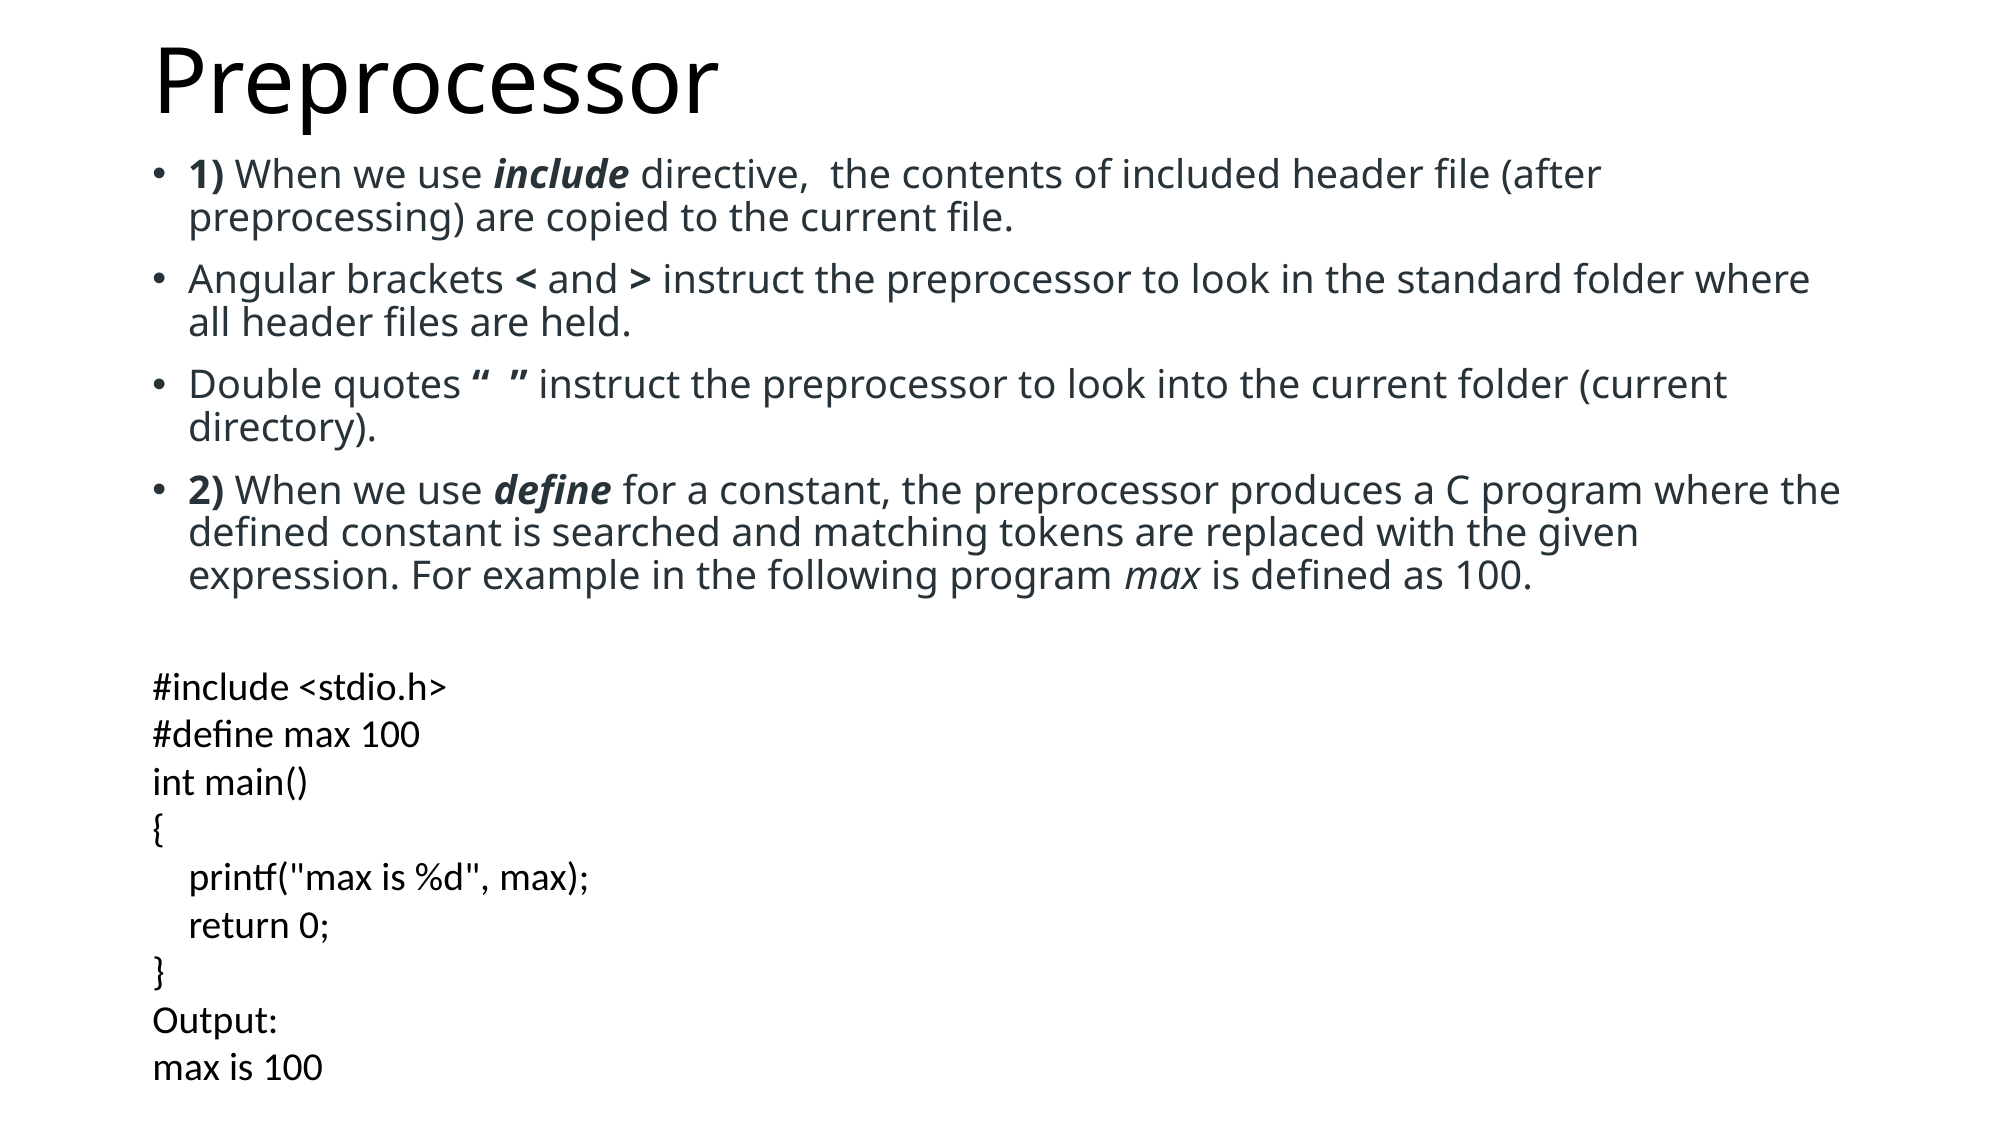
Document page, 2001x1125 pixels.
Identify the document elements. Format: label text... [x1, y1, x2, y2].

title Preprocessor [137, 20, 1863, 146]
list 1) When we use include directive, the contents of included header file (after preprocessing) are copied to the current file. Angular brackets < and > instruct the preprocessor to look in the standard folder where all header files are held. Double quotes “ ” instruct the preprocessor to look into the current folder (current directory). 2) When we use define for a constant, the preprocessor produces a C program where the defined constant is searched and matching tokens are replaced with the given expression. For example in the following program max is defined as 100. #include <stdio.h> #define max 100 int main() { printf("max is %d", max); return 0; } Output: max is 100 [137, 146, 1863, 1105]
